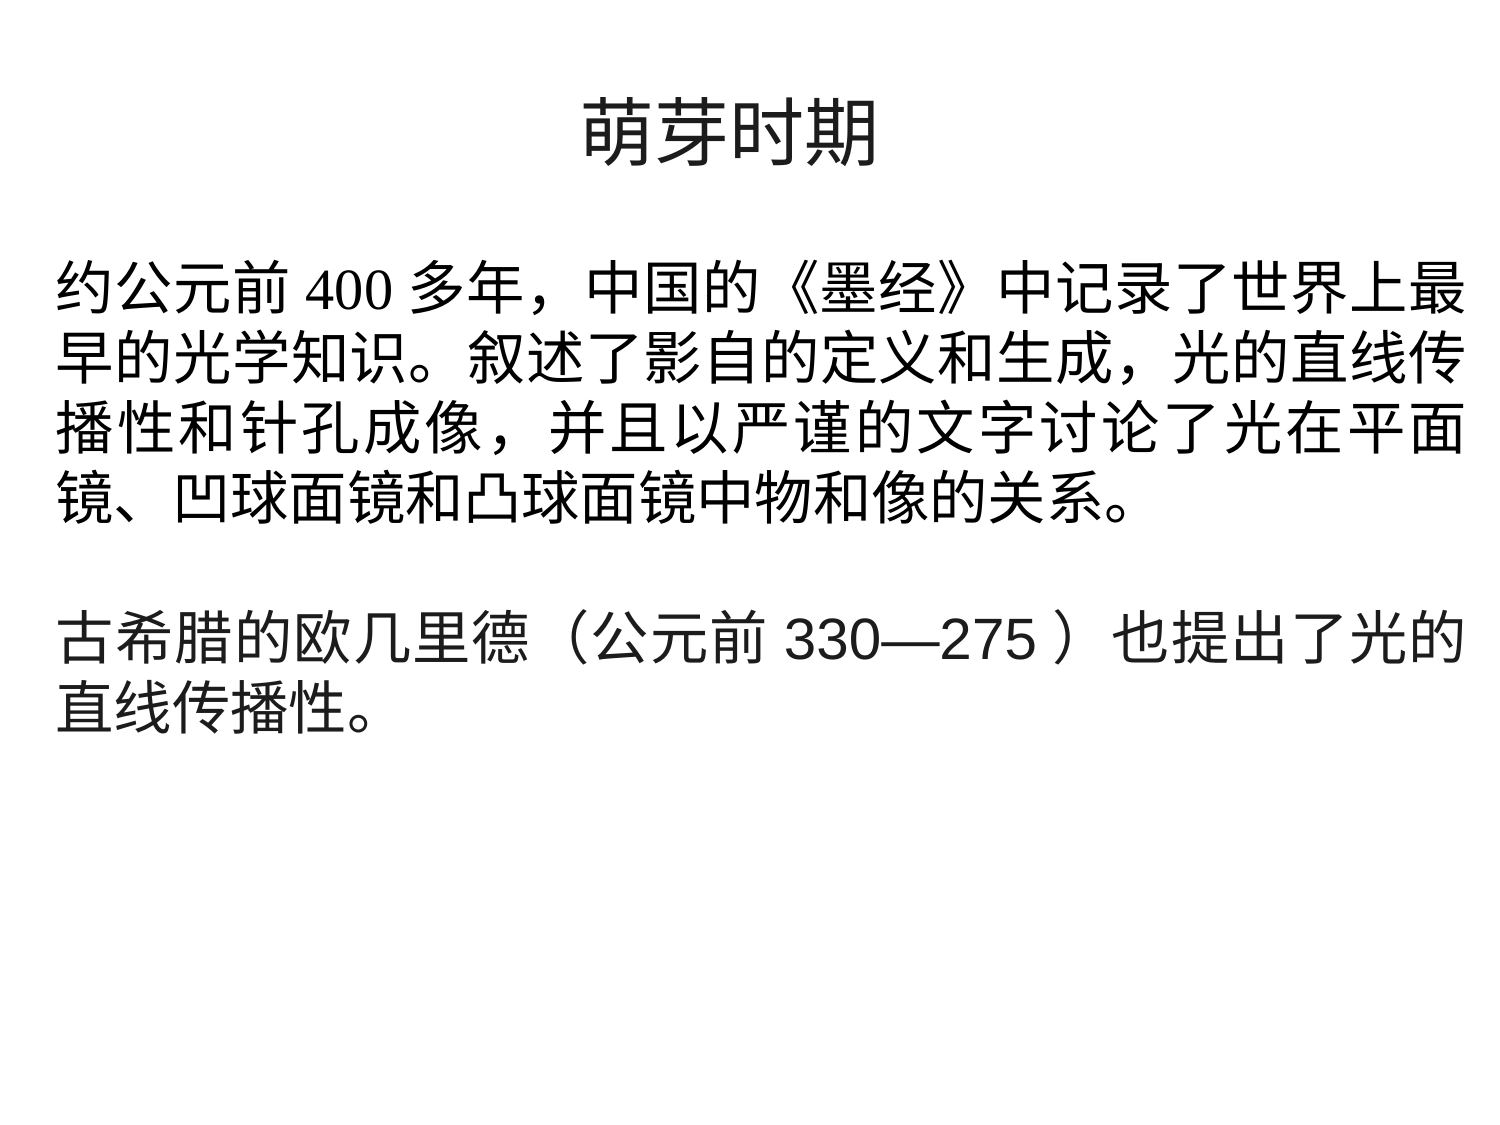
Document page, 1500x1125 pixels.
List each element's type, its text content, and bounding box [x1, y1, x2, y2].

text_box 约公元前400多年，中国的《墨经》中记录了世界上最早的光学知识。叙述了影自的定义和生成，光的直线传播性和针孔成像，并且以严谨的文字讨论了光在平面镜、凹球面镜和凸球面镜中物和像的关系。 古希腊的欧几里德（公元前330—275）也提出了光的直线传播性。 [41, 243, 1483, 749]
text_box 萌芽时期 [565, 78, 912, 183]
